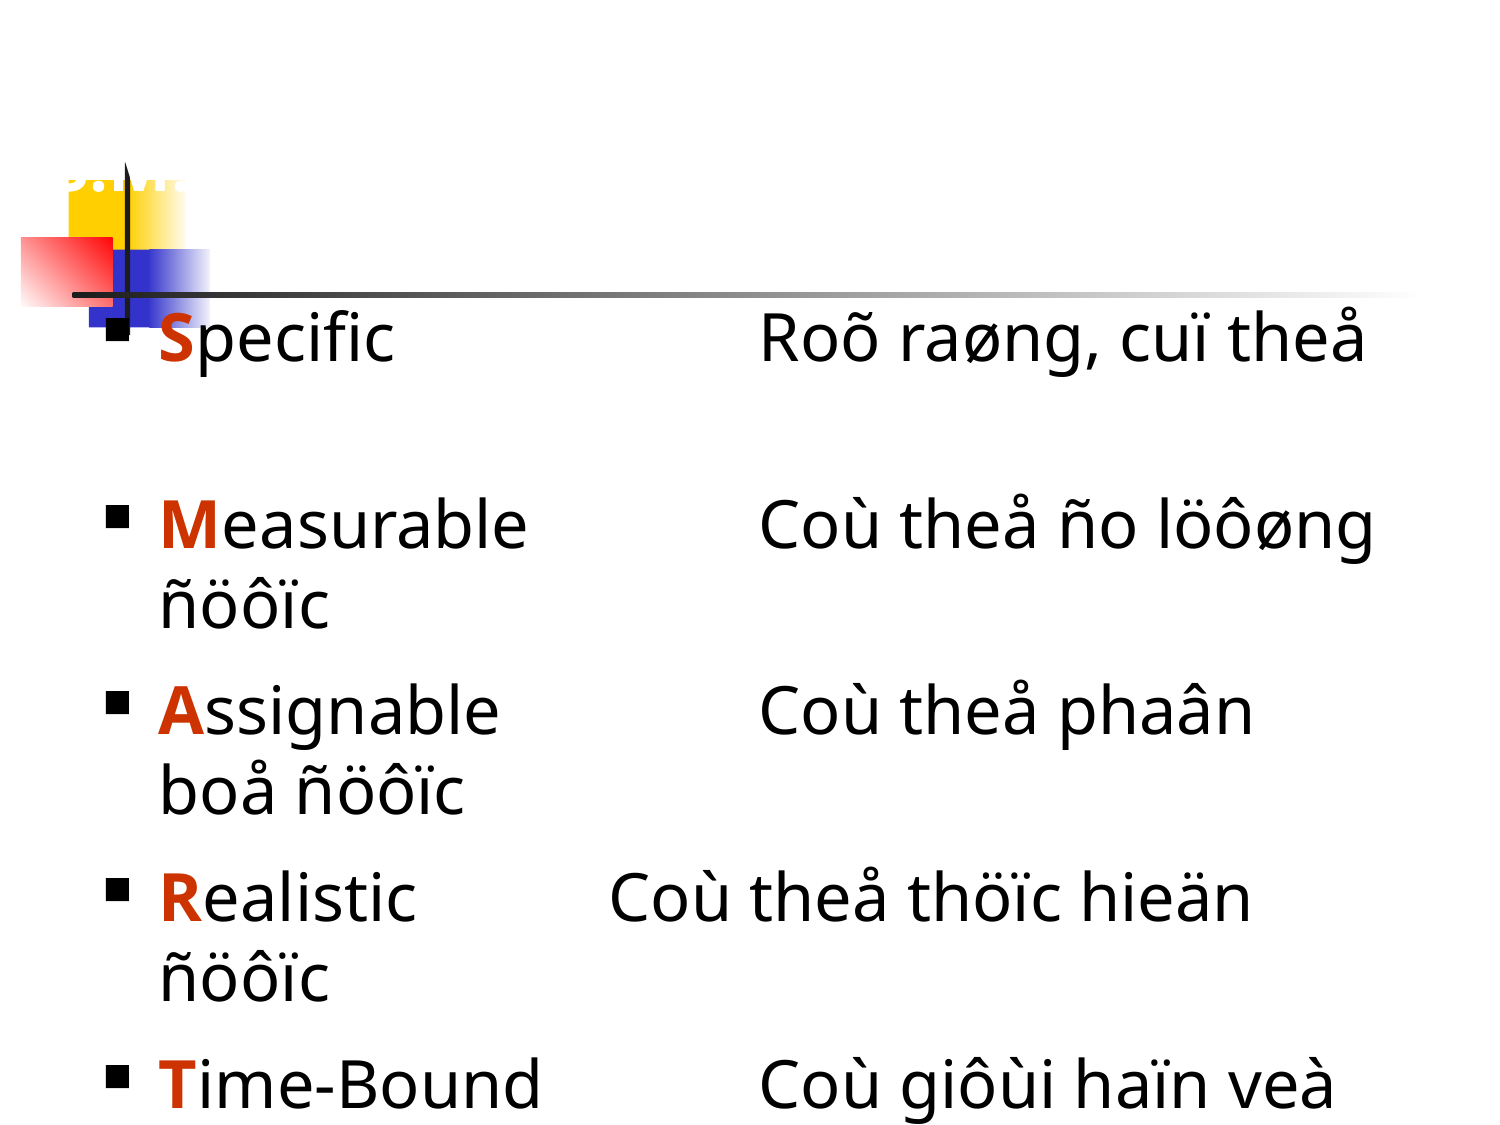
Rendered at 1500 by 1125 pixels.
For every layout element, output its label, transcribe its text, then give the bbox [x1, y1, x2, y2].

list Specific Roõ raøng, cuï theå Measurable Coù theå ño löôøng ñöôïc Assignable Coù theå phaân boå ñöôïc Realistic Coù theå thöïc hieän ñöôïc Time-Bound Coù giôùi haïn veà thôøi gian [87, 287, 1401, 913]
title MUÏC TIEÂU THOÂNG MINH - S.M.A.R.T [37, 62, 1376, 213]
